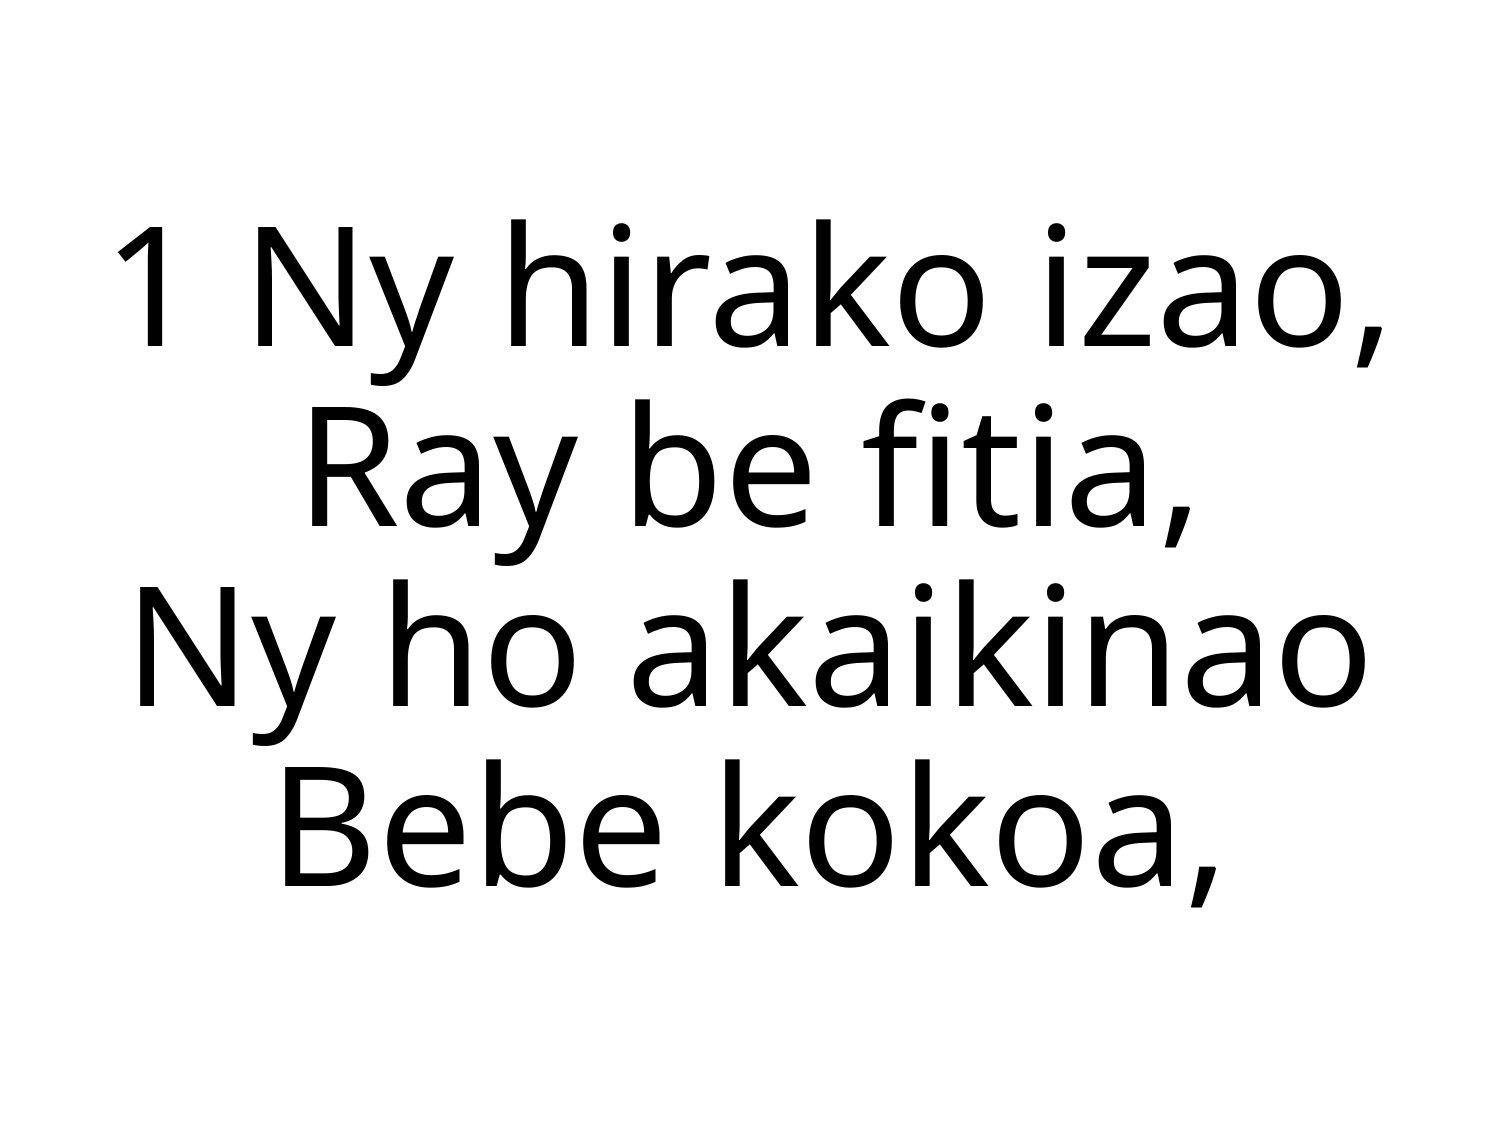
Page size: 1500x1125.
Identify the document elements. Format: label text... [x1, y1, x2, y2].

title 1 Ny hirako izao, Ray be fitia, Ny ho akaikinao Bebe kokoa, [0, 453, 1500, 672]
